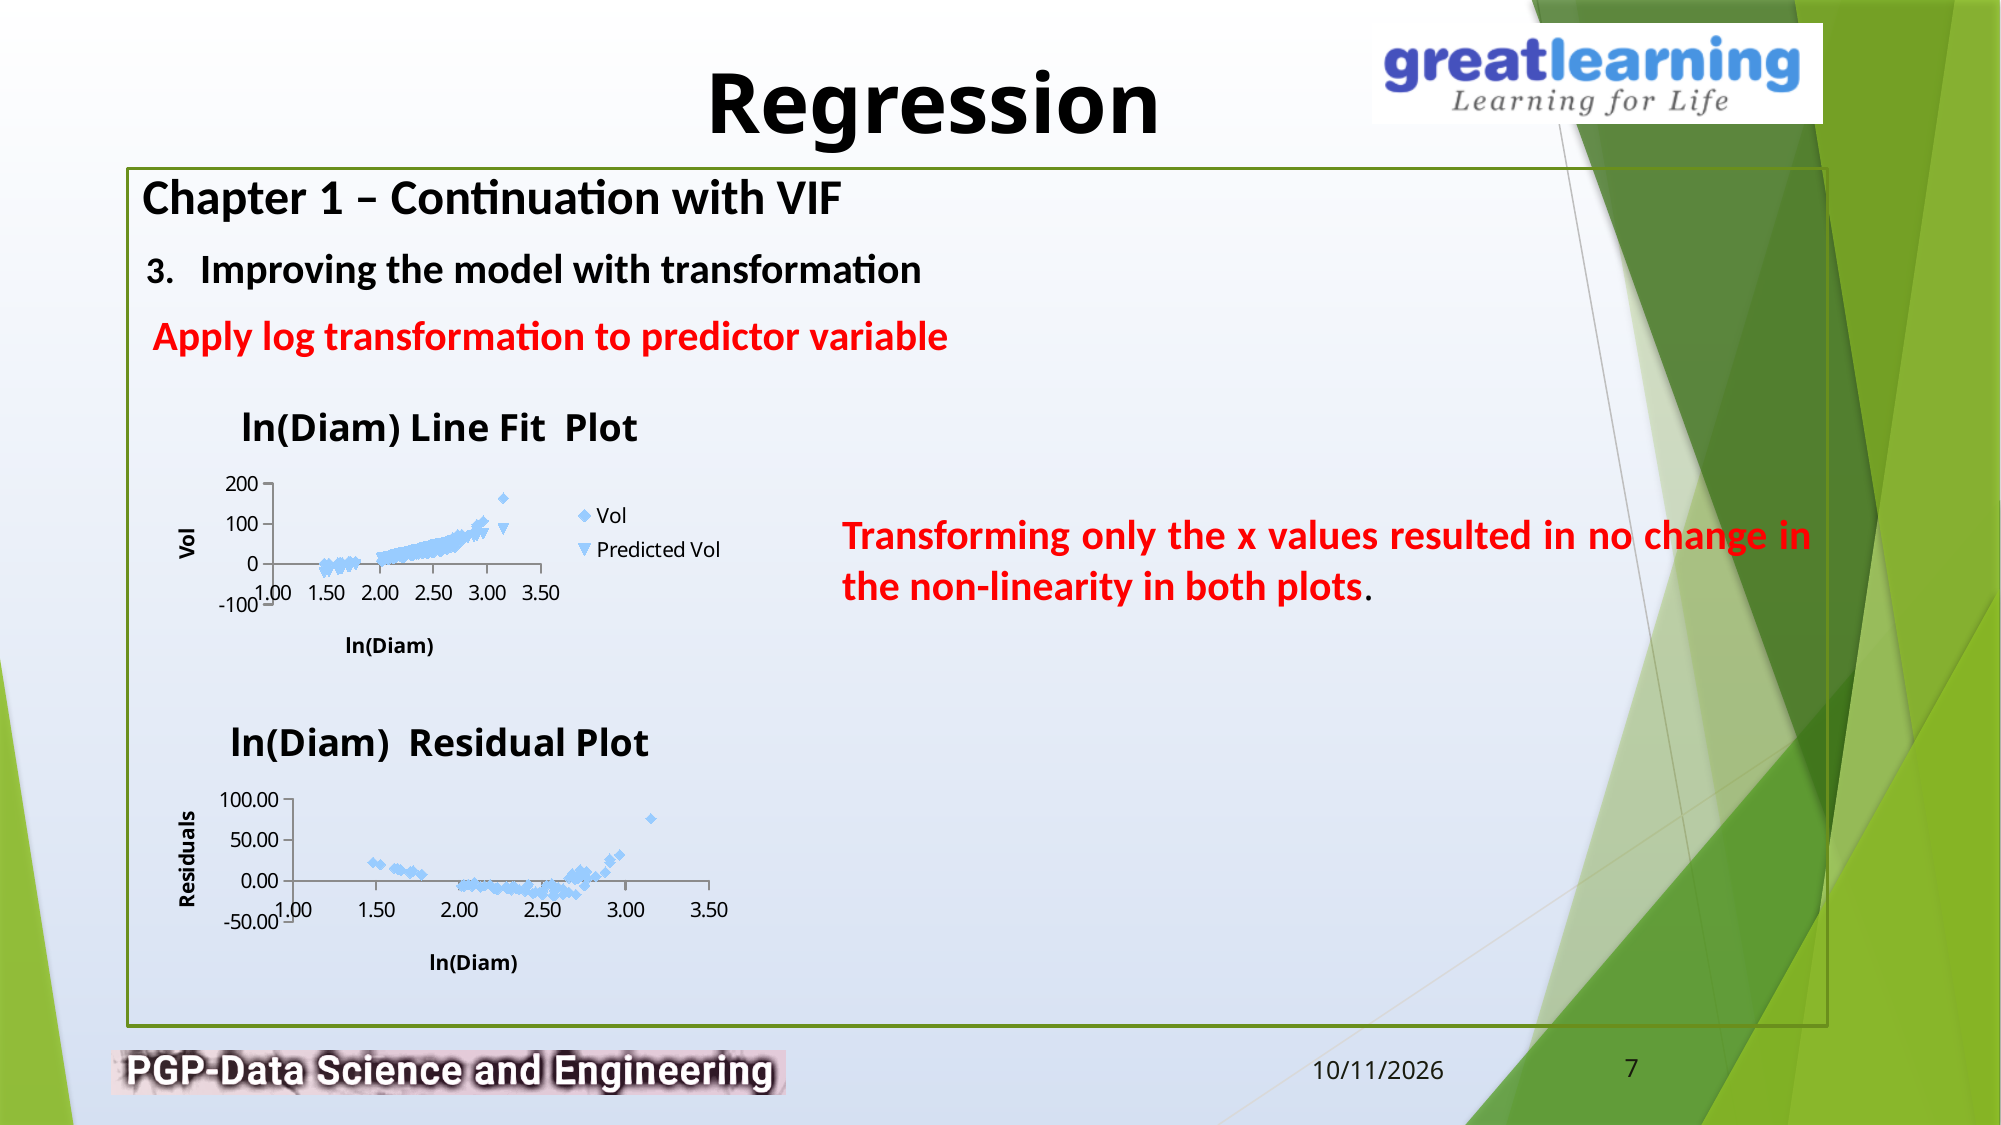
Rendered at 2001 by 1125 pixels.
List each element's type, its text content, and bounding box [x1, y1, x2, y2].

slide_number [1296, 1041, 1512, 1102]
text_box Transforming only the x values resulted in no change in the non-linearity in both plots. [827, 500, 1828, 616]
picture [1372, 23, 1823, 124]
slide_number 7 [1541, 1039, 1654, 1100]
text_box Chapter 1 – Continuation with VIF [127, 157, 1724, 167]
picture [111, 1050, 786, 1095]
text_box 3. Improving the model with transformation [130, 234, 938, 299]
chart [138, 374, 740, 1009]
text_box Apply log transformation to predictor variable [137, 301, 1818, 367]
text_box [126, 167, 1829, 1028]
